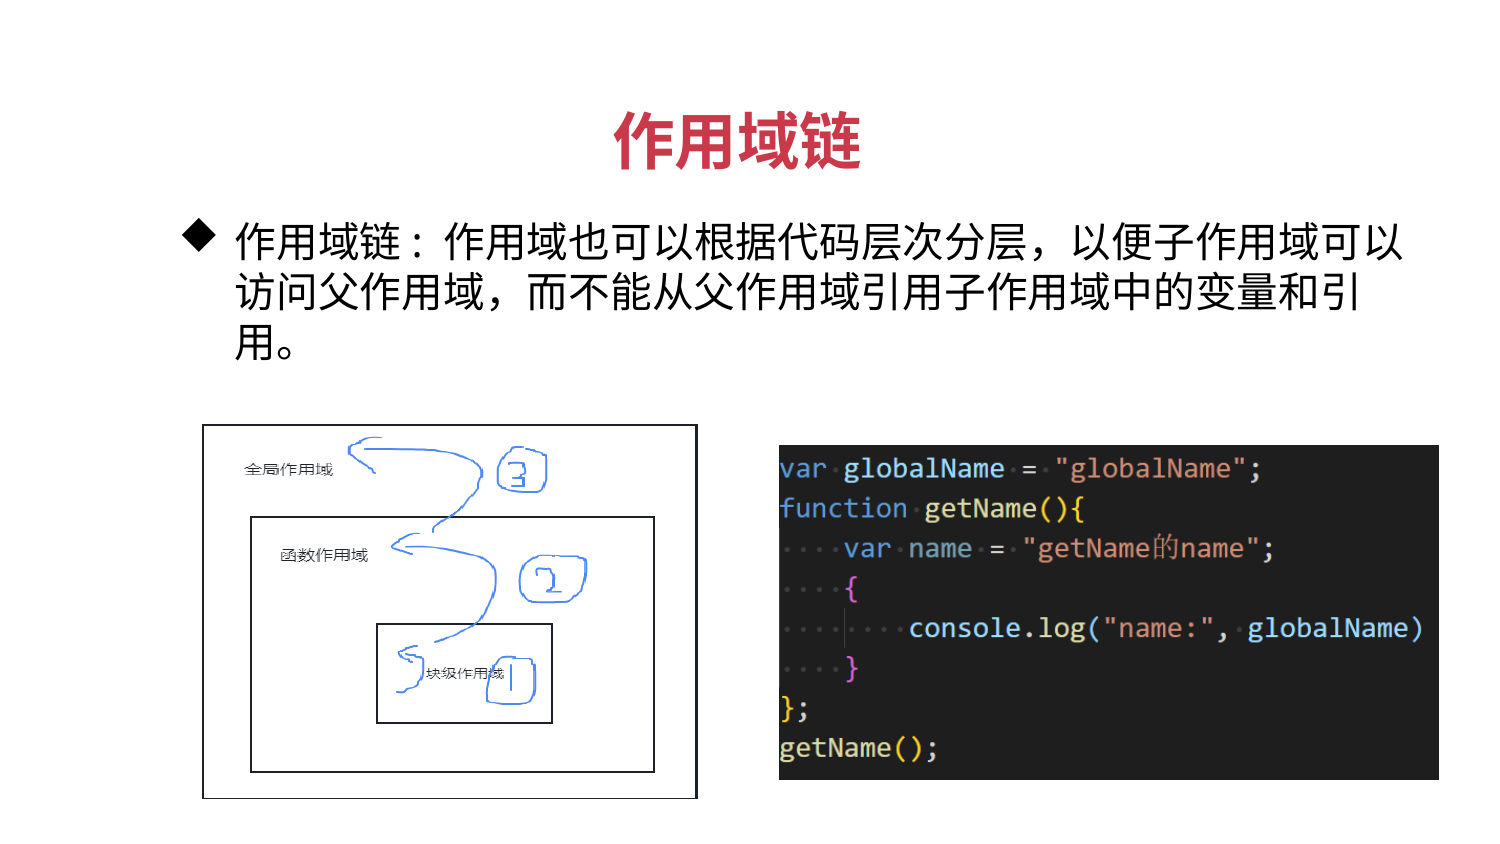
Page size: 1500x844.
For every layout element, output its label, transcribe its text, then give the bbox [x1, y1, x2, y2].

text_box 作用域链: 作用域也可以根据代码层次分层，以便子作用域可以访问父作用域，而不能从父作用域引用子作用域中的变量和引用。 [88, 208, 1439, 374]
text_box 作用域链 [140, 94, 1334, 185]
picture [135, 386, 1439, 813]
